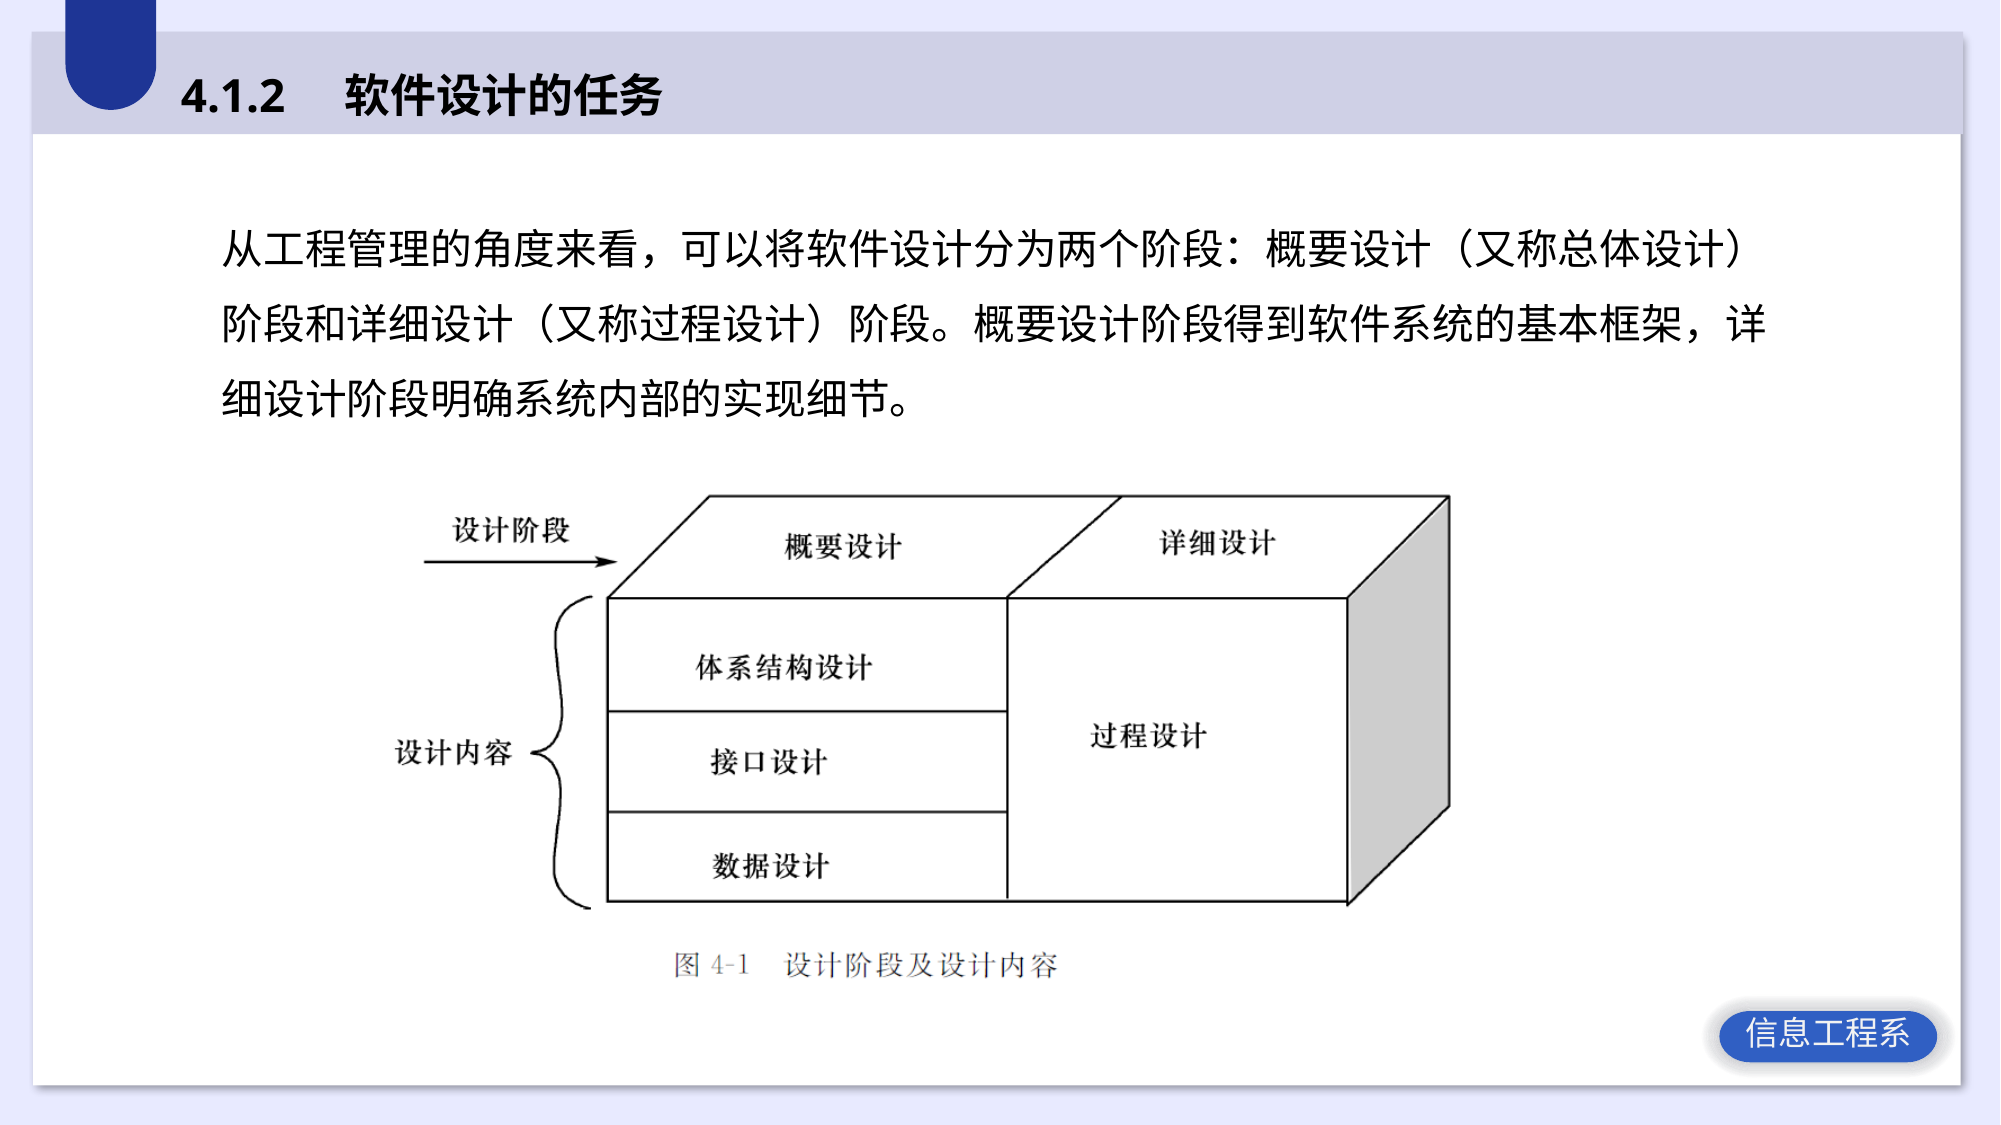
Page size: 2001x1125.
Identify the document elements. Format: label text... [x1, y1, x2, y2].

picture [385, 472, 1478, 984]
text_box 从工程管理的角度来看，可以将软件设计分为两个阶段：概要设计（又称总体设计）阶段和详细设计（又称过程设计）阶段。概要设计阶段得到软件系统的基本框架，详细设计阶段明确系统内部的实现细节。 [206, 190, 1793, 431]
text_box 4.1.2 软件设计的任务 [166, 47, 680, 130]
